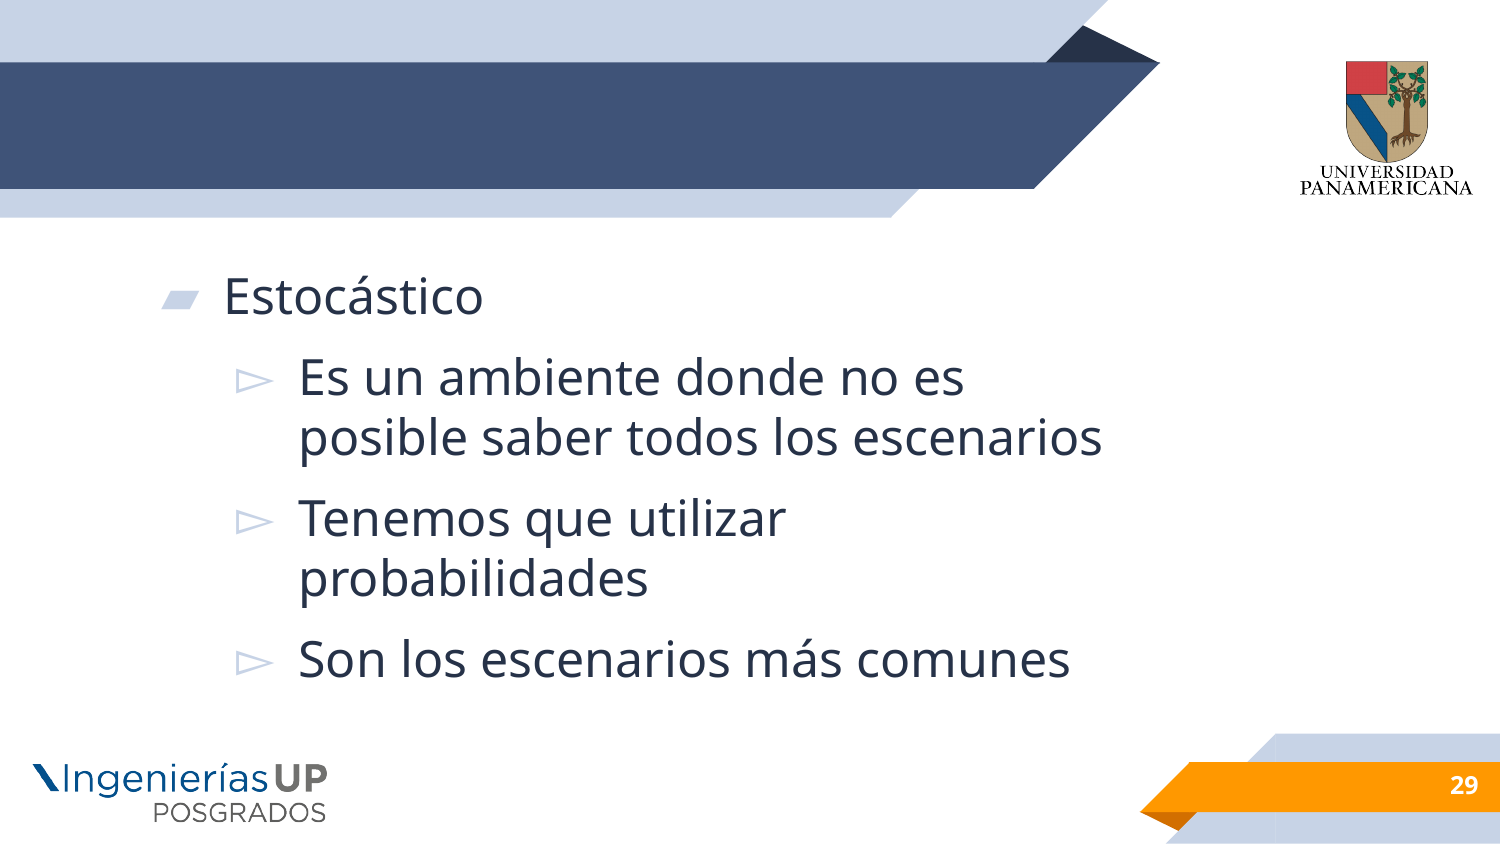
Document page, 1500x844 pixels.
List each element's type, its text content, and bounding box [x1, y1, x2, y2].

list Estocástico Es un ambiente donde no es posible saber todos los escenarios Tenemos que utilizar probabilidades Son los escenarios más comunes [133, 217, 1140, 734]
slide_number 29 [1249, 760, 1494, 813]
picture [15, 737, 344, 844]
picture [1286, 44, 1490, 210]
